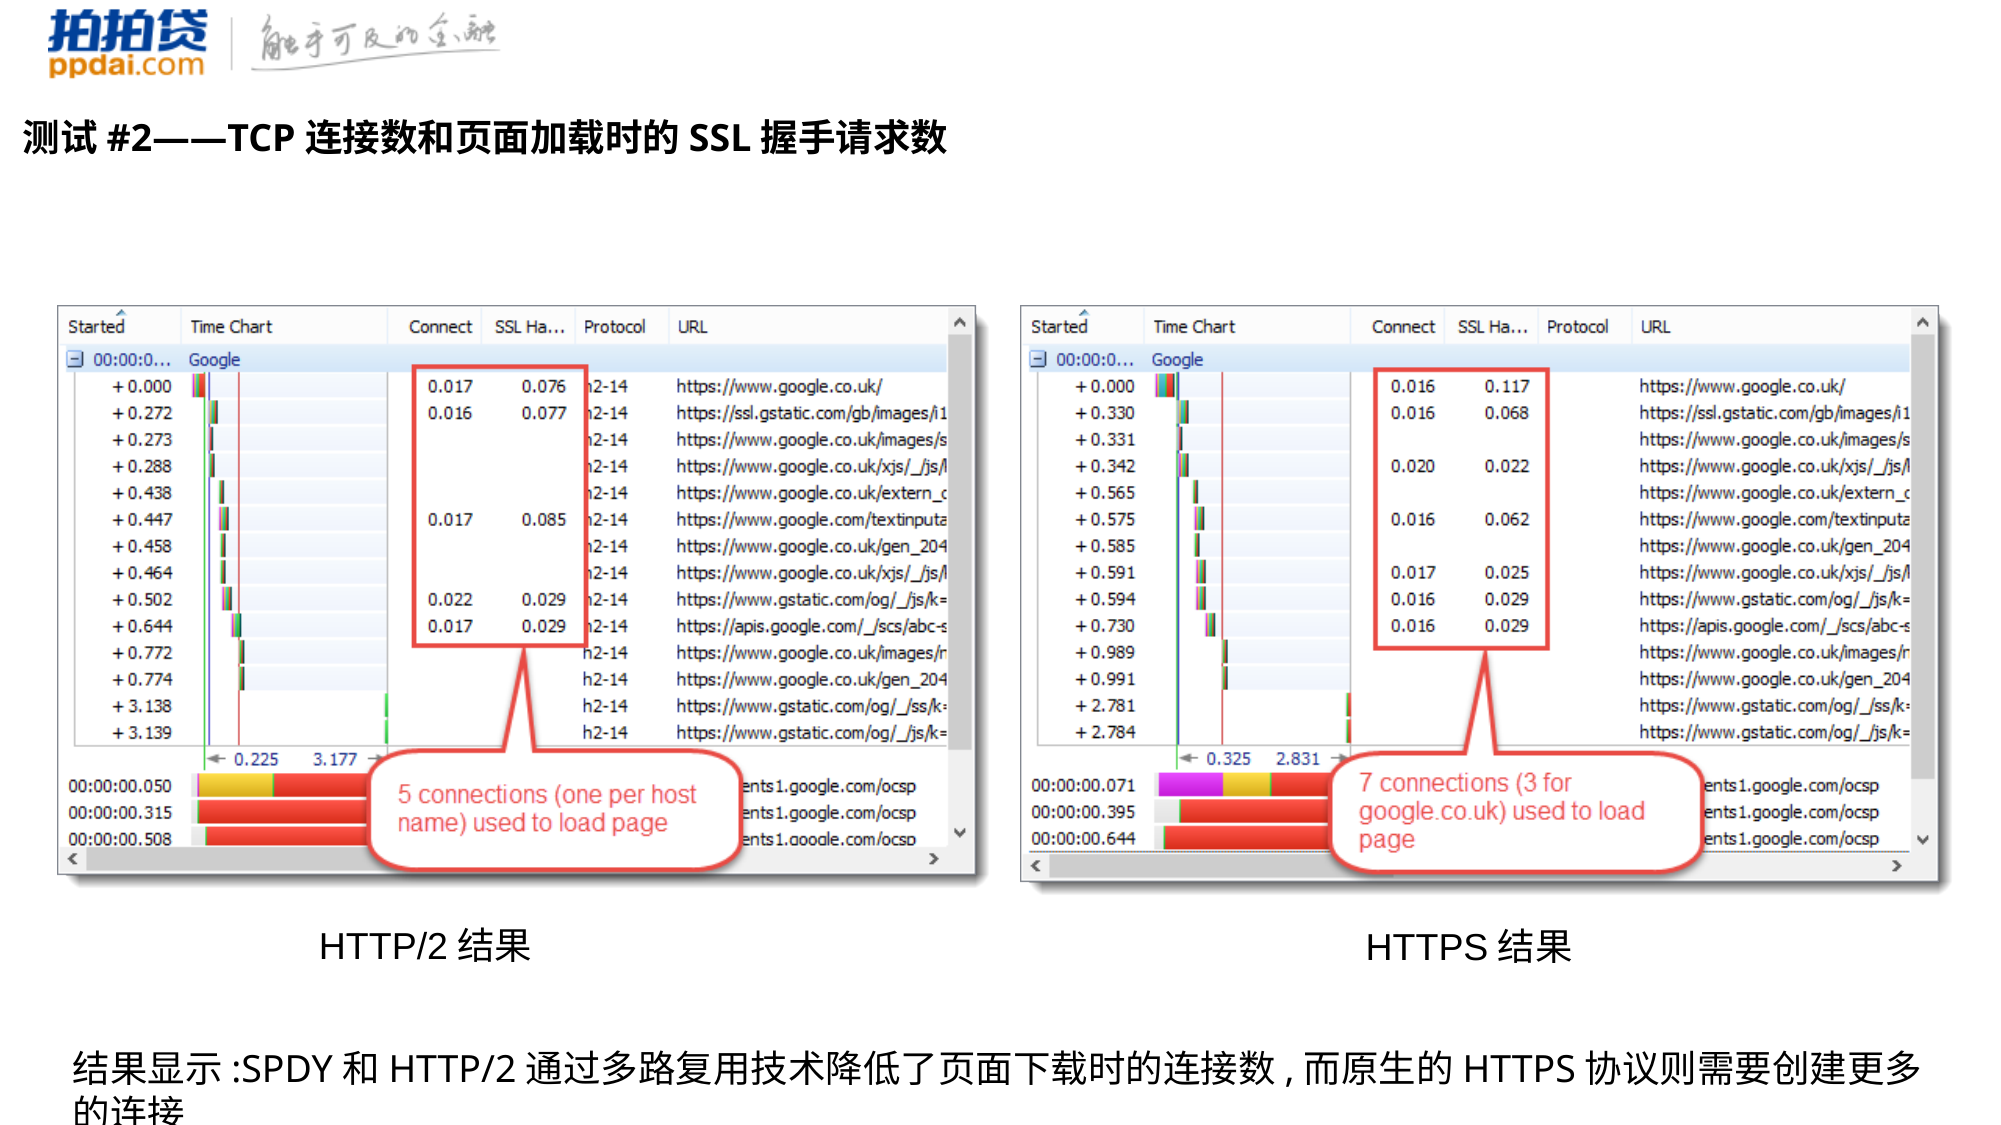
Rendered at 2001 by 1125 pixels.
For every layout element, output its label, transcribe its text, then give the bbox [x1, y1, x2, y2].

text_box HTTPS结果 [1350, 915, 1588, 976]
text_box 结果显示:SPDY和HTTP/2通过多路复用技术降低了页面下载时的连接数,而原生的HTTPS协议则需要创建更多的连接 [57, 1037, 1963, 1125]
text_box HTTP/2结果 [304, 915, 547, 975]
picture [1020, 305, 1963, 906]
picture [48, 8, 502, 80]
picture [57, 305, 1000, 899]
text_box 测试#2——TCP连接数和页面加载时的SSL握手请求数 [7, 106, 963, 167]
